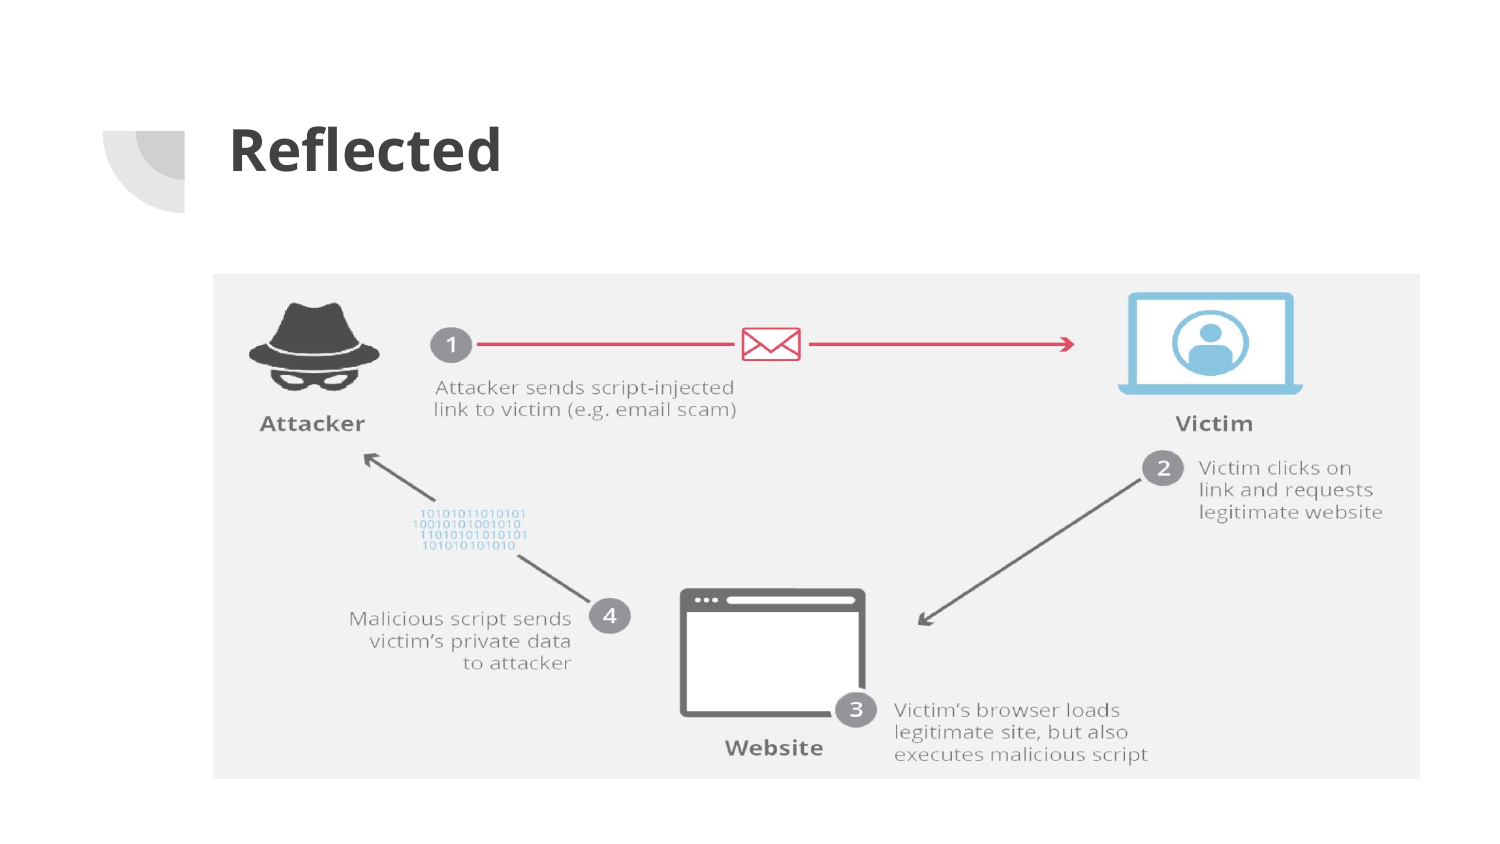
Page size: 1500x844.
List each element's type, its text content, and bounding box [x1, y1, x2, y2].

title Reflected [213, 98, 1368, 263]
picture [213, 274, 1420, 780]
